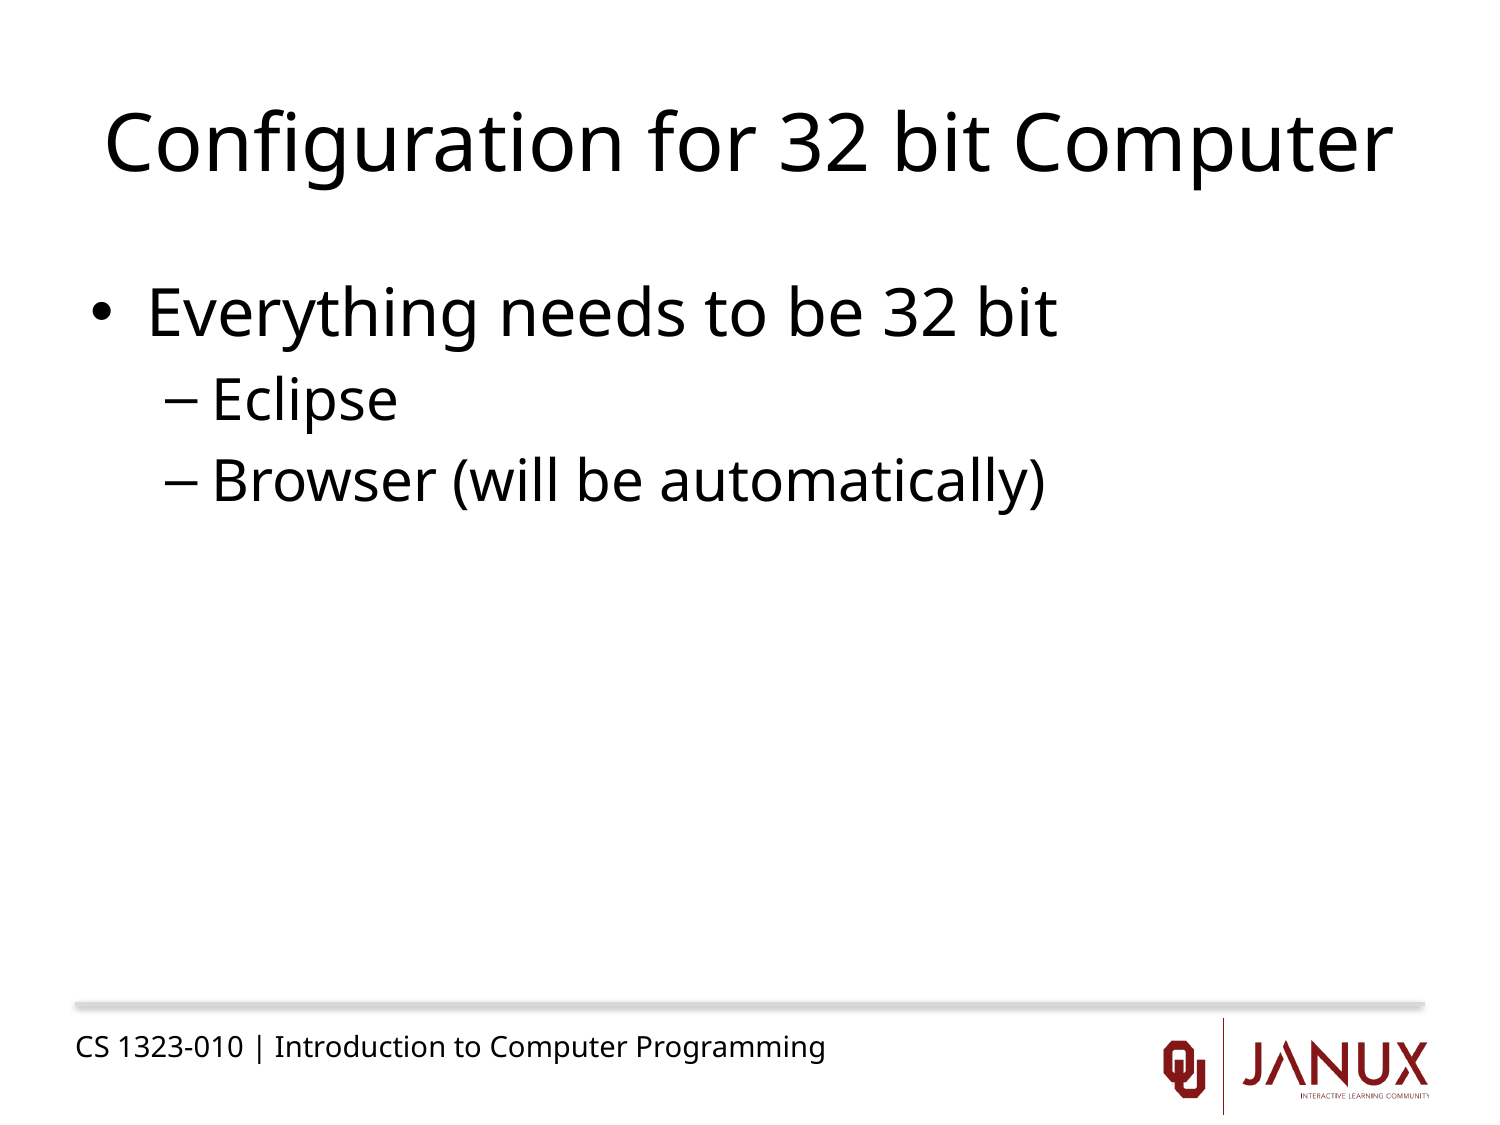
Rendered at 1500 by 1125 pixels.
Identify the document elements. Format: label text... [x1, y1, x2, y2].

title Configuration for 32 bit Computer [75, 45, 1425, 233]
list Everything needs to be 32 bit Eclipse Browser (will be automatically) [75, 262, 1425, 1005]
